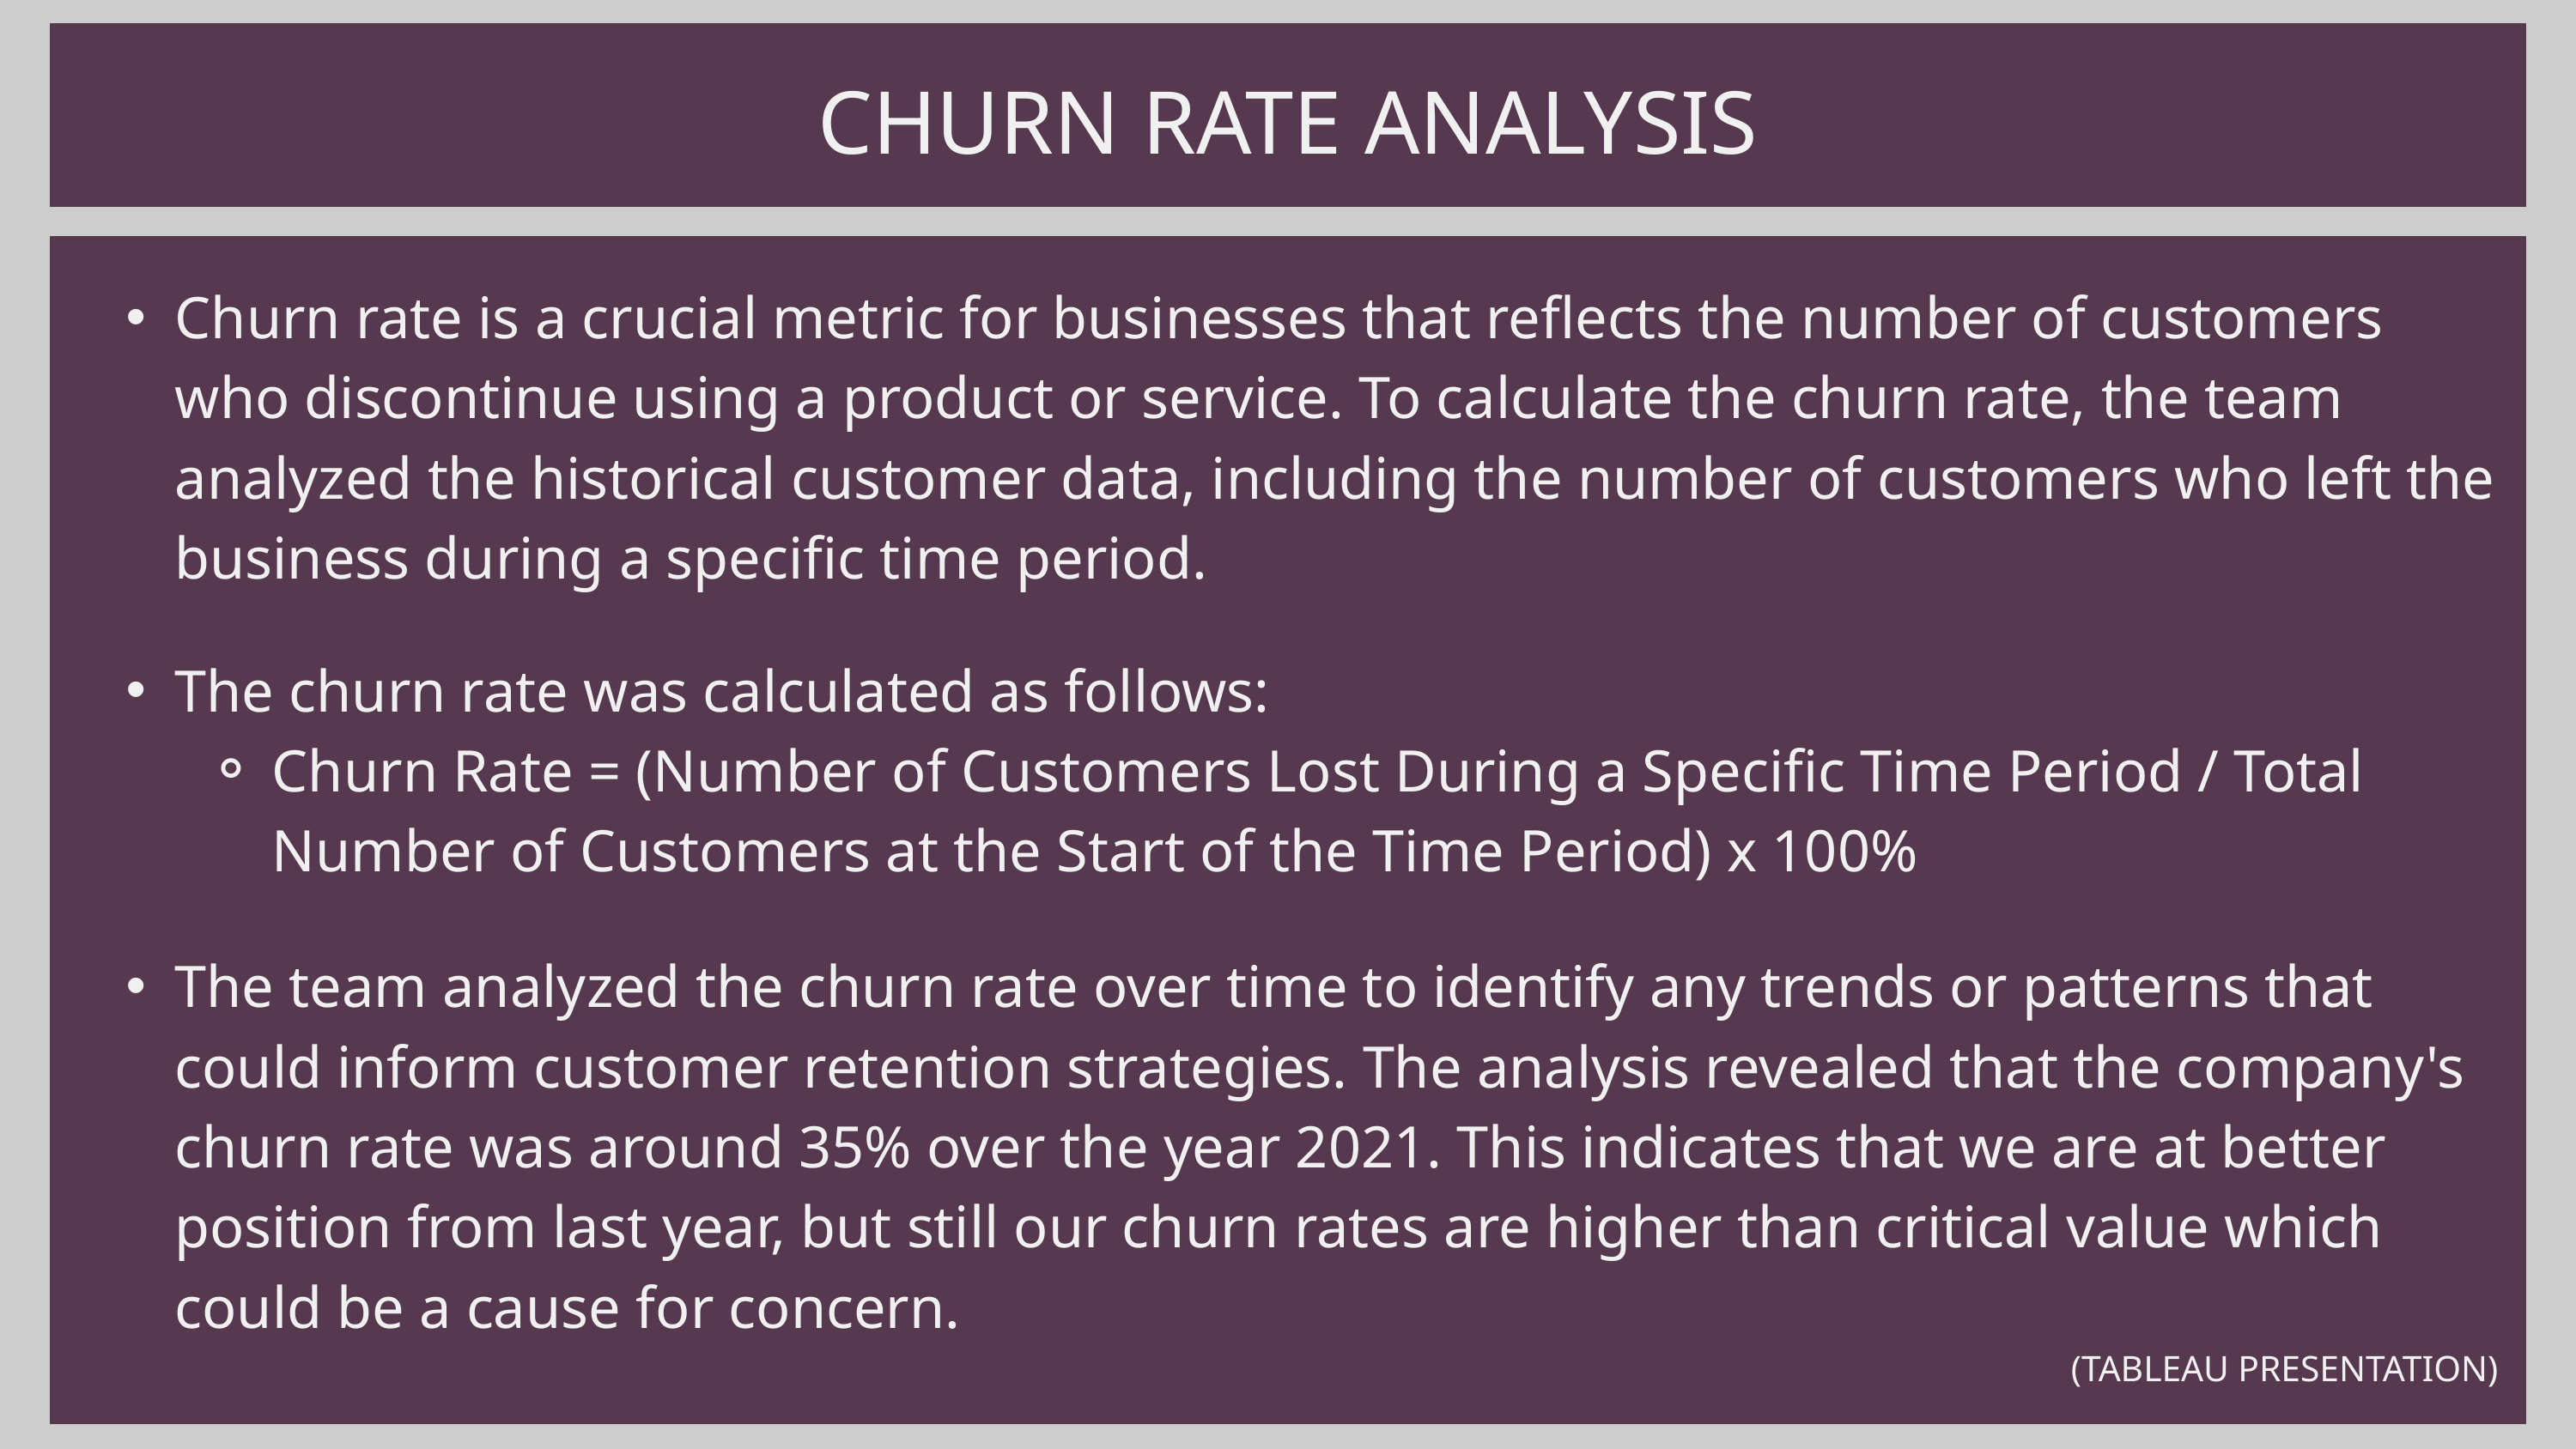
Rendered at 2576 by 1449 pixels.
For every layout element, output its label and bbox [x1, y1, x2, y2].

text_box [49, 236, 2527, 1424]
text_box [49, 22, 2527, 208]
